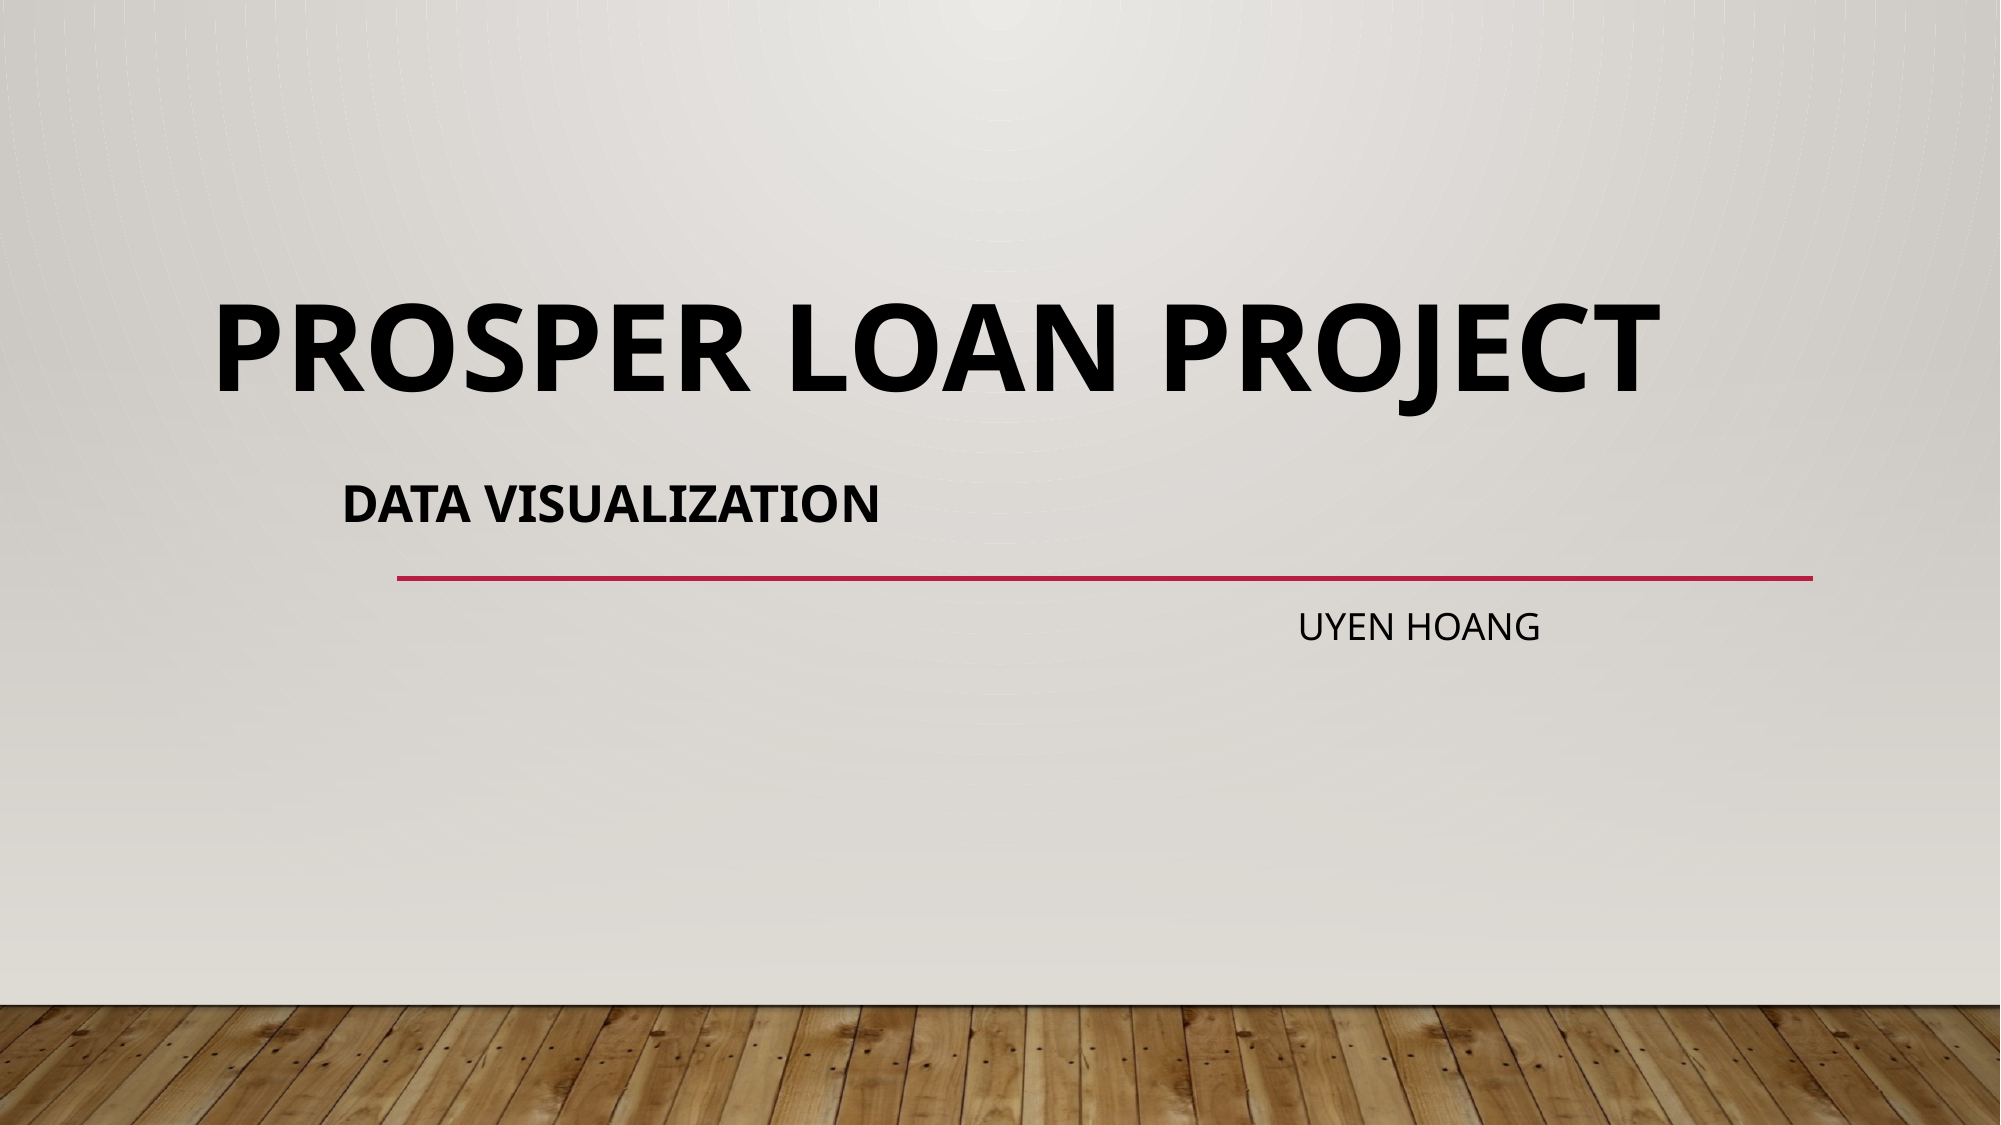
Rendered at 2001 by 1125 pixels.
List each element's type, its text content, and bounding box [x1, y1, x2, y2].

title Prosper Loan Project Data visualization [194, 194, 1814, 549]
picture [0, 1005, 2000, 1125]
subtitle Uyen hoang [396, 579, 1557, 740]
